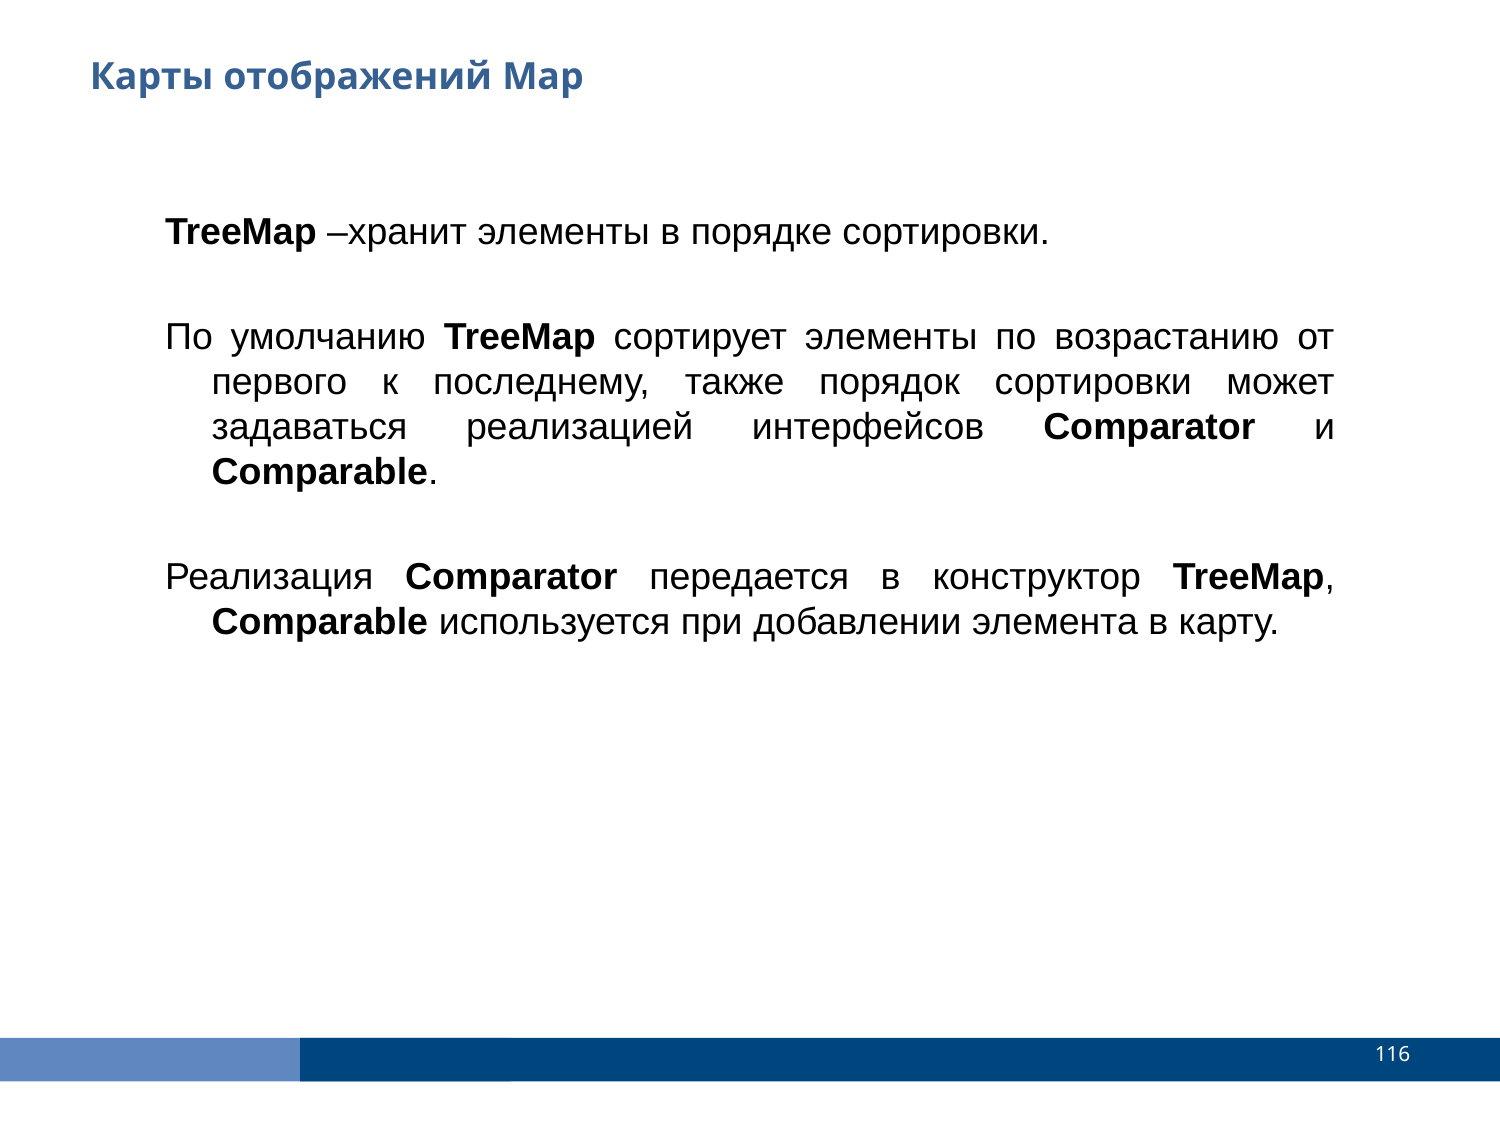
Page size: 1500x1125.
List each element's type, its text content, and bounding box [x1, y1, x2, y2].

text_box Карты отображений Map [75, 45, 1425, 163]
text_box <number> [1262, 1025, 1425, 1085]
text_box TreeMap –хранит элементы в порядке сортировки. По умолчанию TreeMap сортирует элементы по возрастанию от первого к последнему, также порядок сортировки может задаваться реализацией интерфейсов Comparator и Comparable. Реализация Comparator передается в конструктор TreeMap, Comparable используется при добавлении элемента в карту. [150, 199, 1350, 988]
